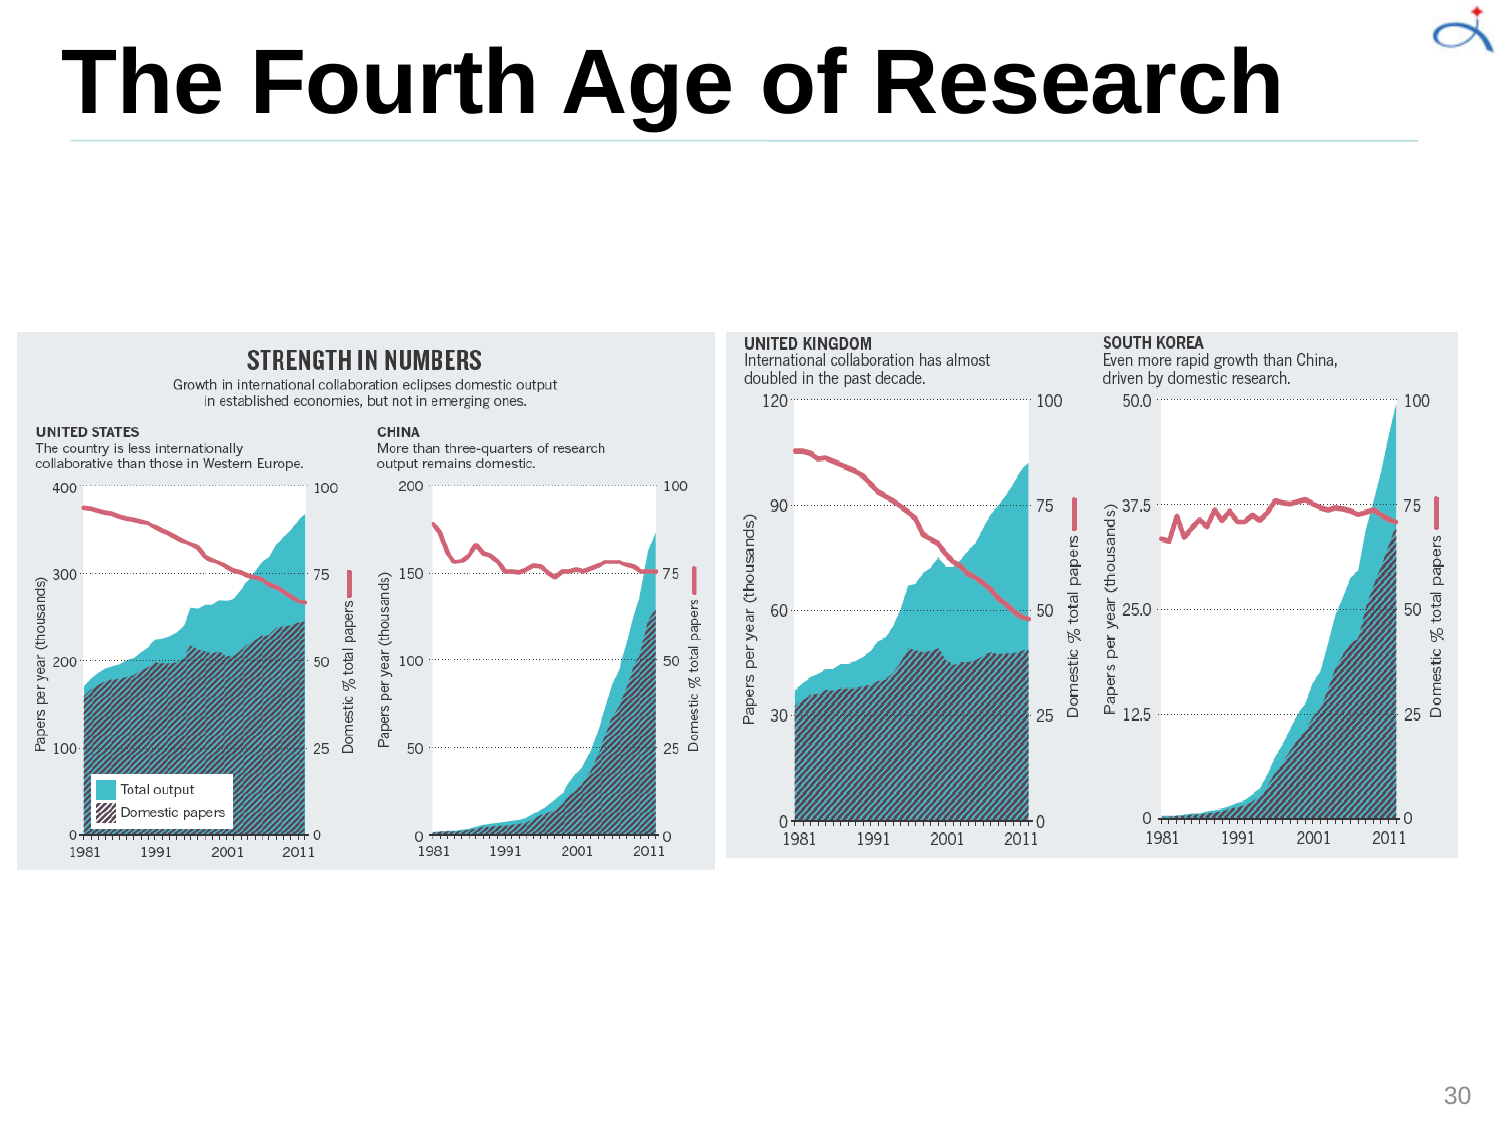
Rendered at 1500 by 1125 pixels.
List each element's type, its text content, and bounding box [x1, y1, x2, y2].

picture [1432, 5, 1495, 55]
title The Fourth Age of Research [46, 11, 1419, 143]
slide_number 30 [1136, 1065, 1487, 1125]
picture [17, 332, 715, 870]
picture [726, 332, 1458, 858]
